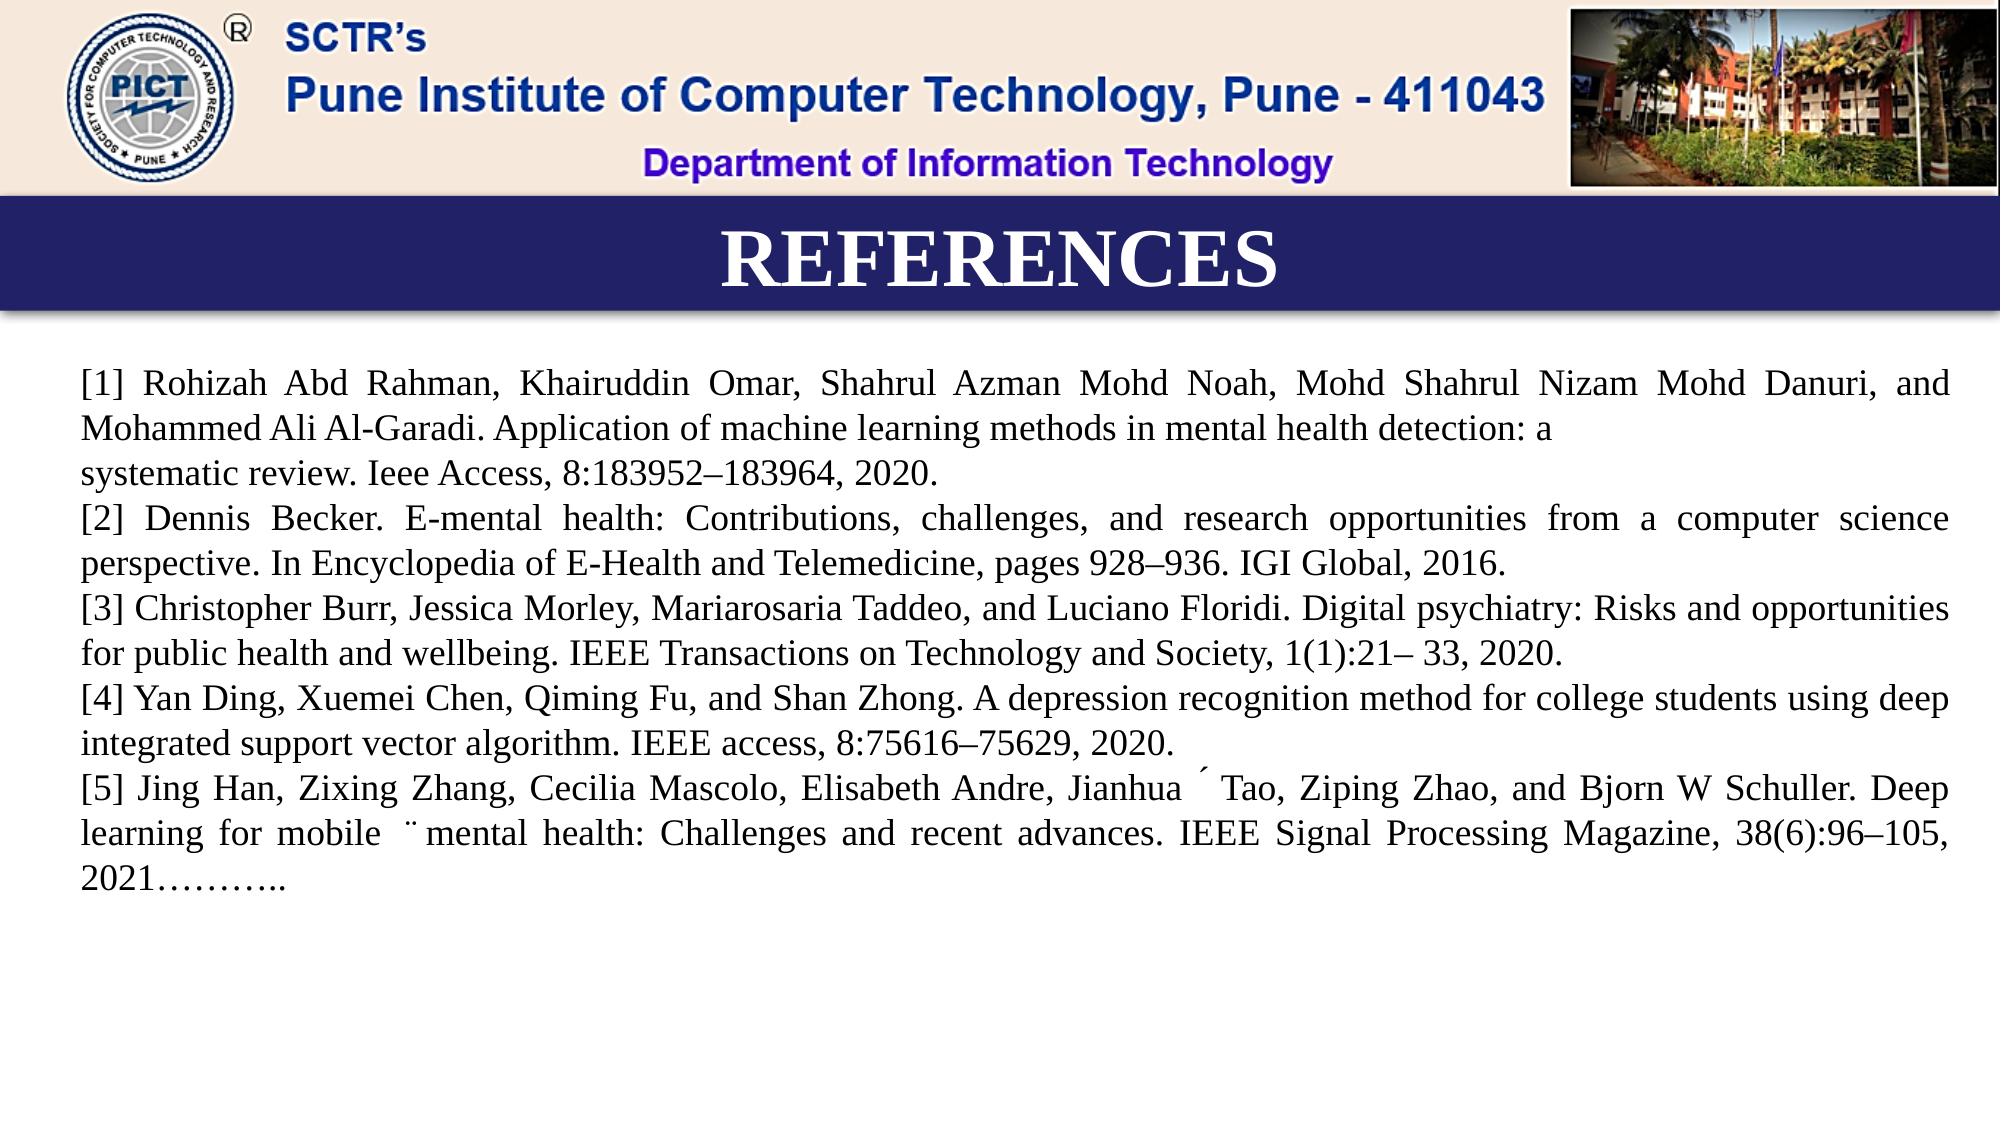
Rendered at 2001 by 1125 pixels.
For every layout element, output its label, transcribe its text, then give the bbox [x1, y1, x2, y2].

text_box REFERENCES [0, 196, 2000, 311]
picture [0, 0, 2000, 196]
text_box [1] Rohizah Abd Rahman, Khairuddin Omar, Shahrul Azman Mohd Noah, Mohd Shahrul Nizam Mohd Danuri, and Mohammed Ali Al-Garadi. Application of machine learning methods in mental health detection: a systematic review. Ieee Access, 8:183952–183964, 2020. [2] Dennis Becker. E-mental health: Contributions, challenges, and research opportunities from a computer science perspective. In Encyclopedia of E-Health and Telemedicine, pages 928–936. IGI Global, 2016. [3] Christopher Burr, Jessica Morley, Mariarosaria Taddeo, and Luciano Floridi. Digital psychiatry: Risks and opportunities for public health and wellbeing. IEEE Transactions on Technology and Society, 1(1):21– 33, 2020. [4] Yan Ding, Xuemei Chen, Qiming Fu, and Shan Zhong. A depression recognition method for college students using deep integrated support vector algorithm. IEEE access, 8:75616–75629, 2020. [5] Jing Han, Zixing Zhang, Cecilia Mascolo, Elisabeth Andre, Jianhua ́ Tao, Ziping Zhao, and Bjorn W Schuller. Deep learning for mobile ̈ mental health: Challenges and recent advances. IEEE Signal Processing Magazine, 38(6):96–105, 2021……….. [65, 351, 1967, 906]
